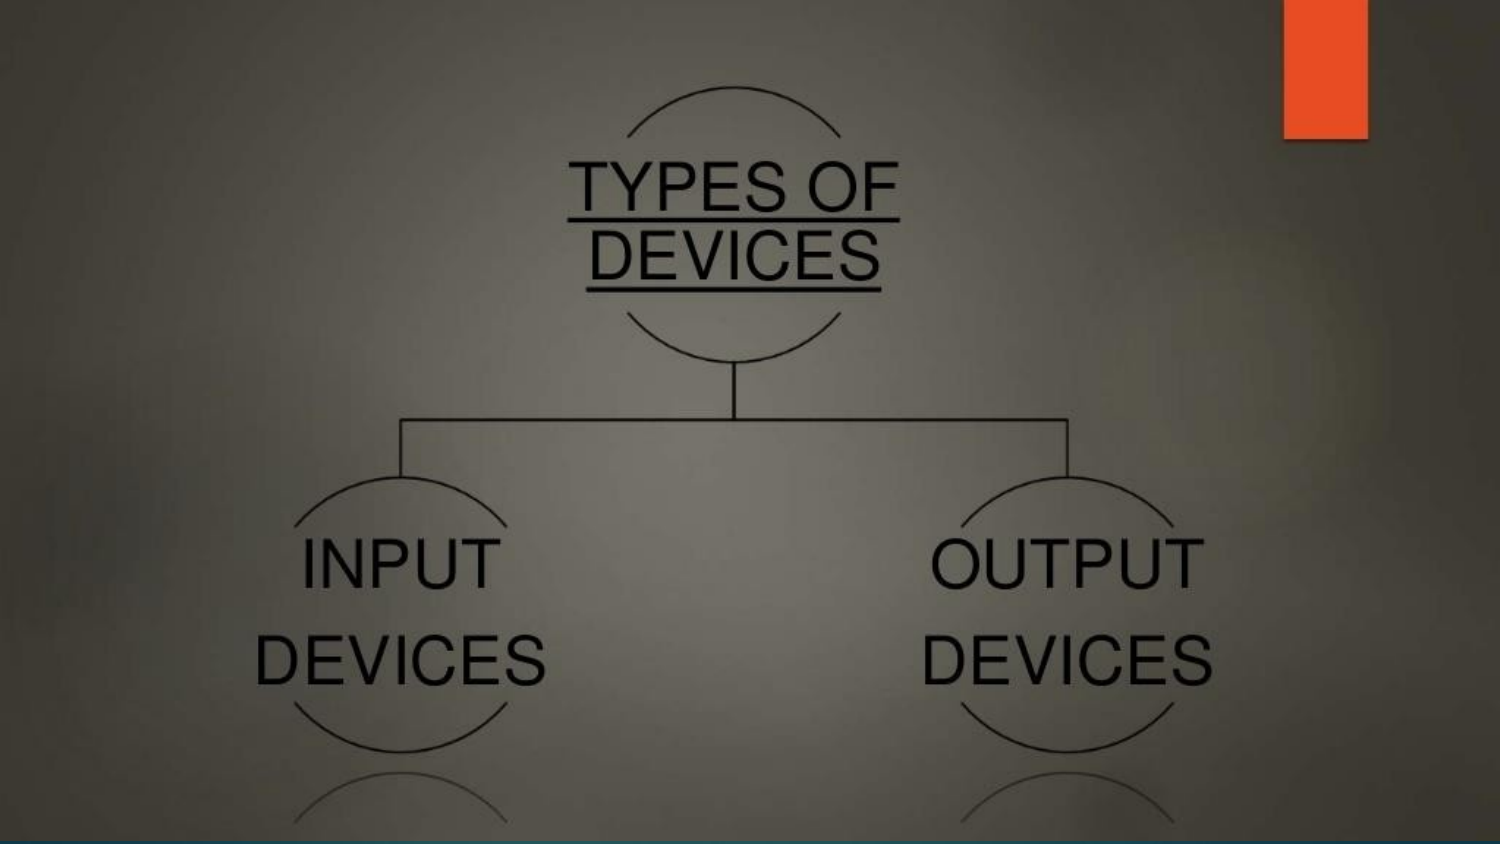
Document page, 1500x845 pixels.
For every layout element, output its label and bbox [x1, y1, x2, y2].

text_box [0, 0, 1500, 841]
